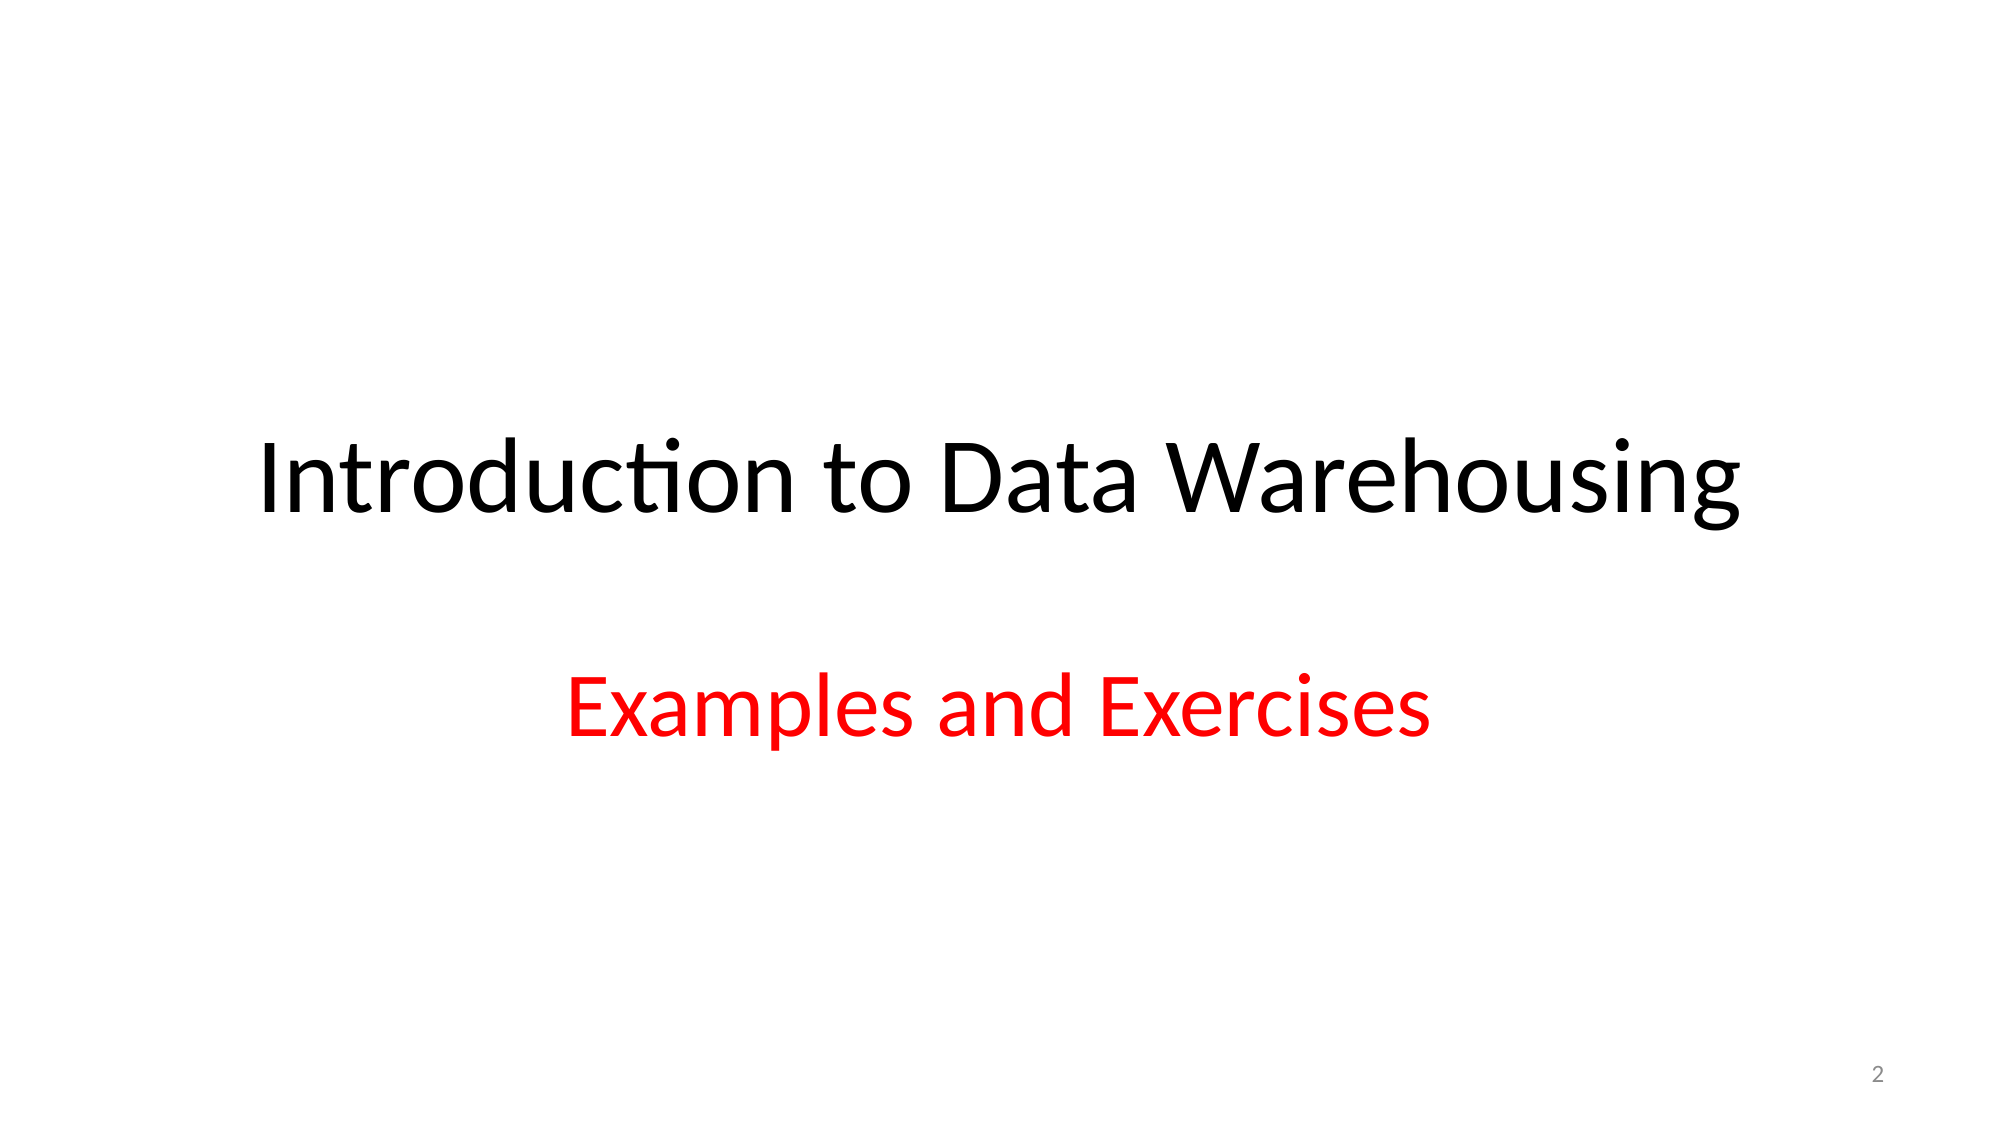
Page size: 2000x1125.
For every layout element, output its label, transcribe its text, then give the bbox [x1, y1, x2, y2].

title Introduction to Data Warehousing [149, 349, 1850, 591]
slide_number 2 [1432, 1042, 1900, 1103]
subtitle Examples and Exercises [299, 637, 1700, 925]
